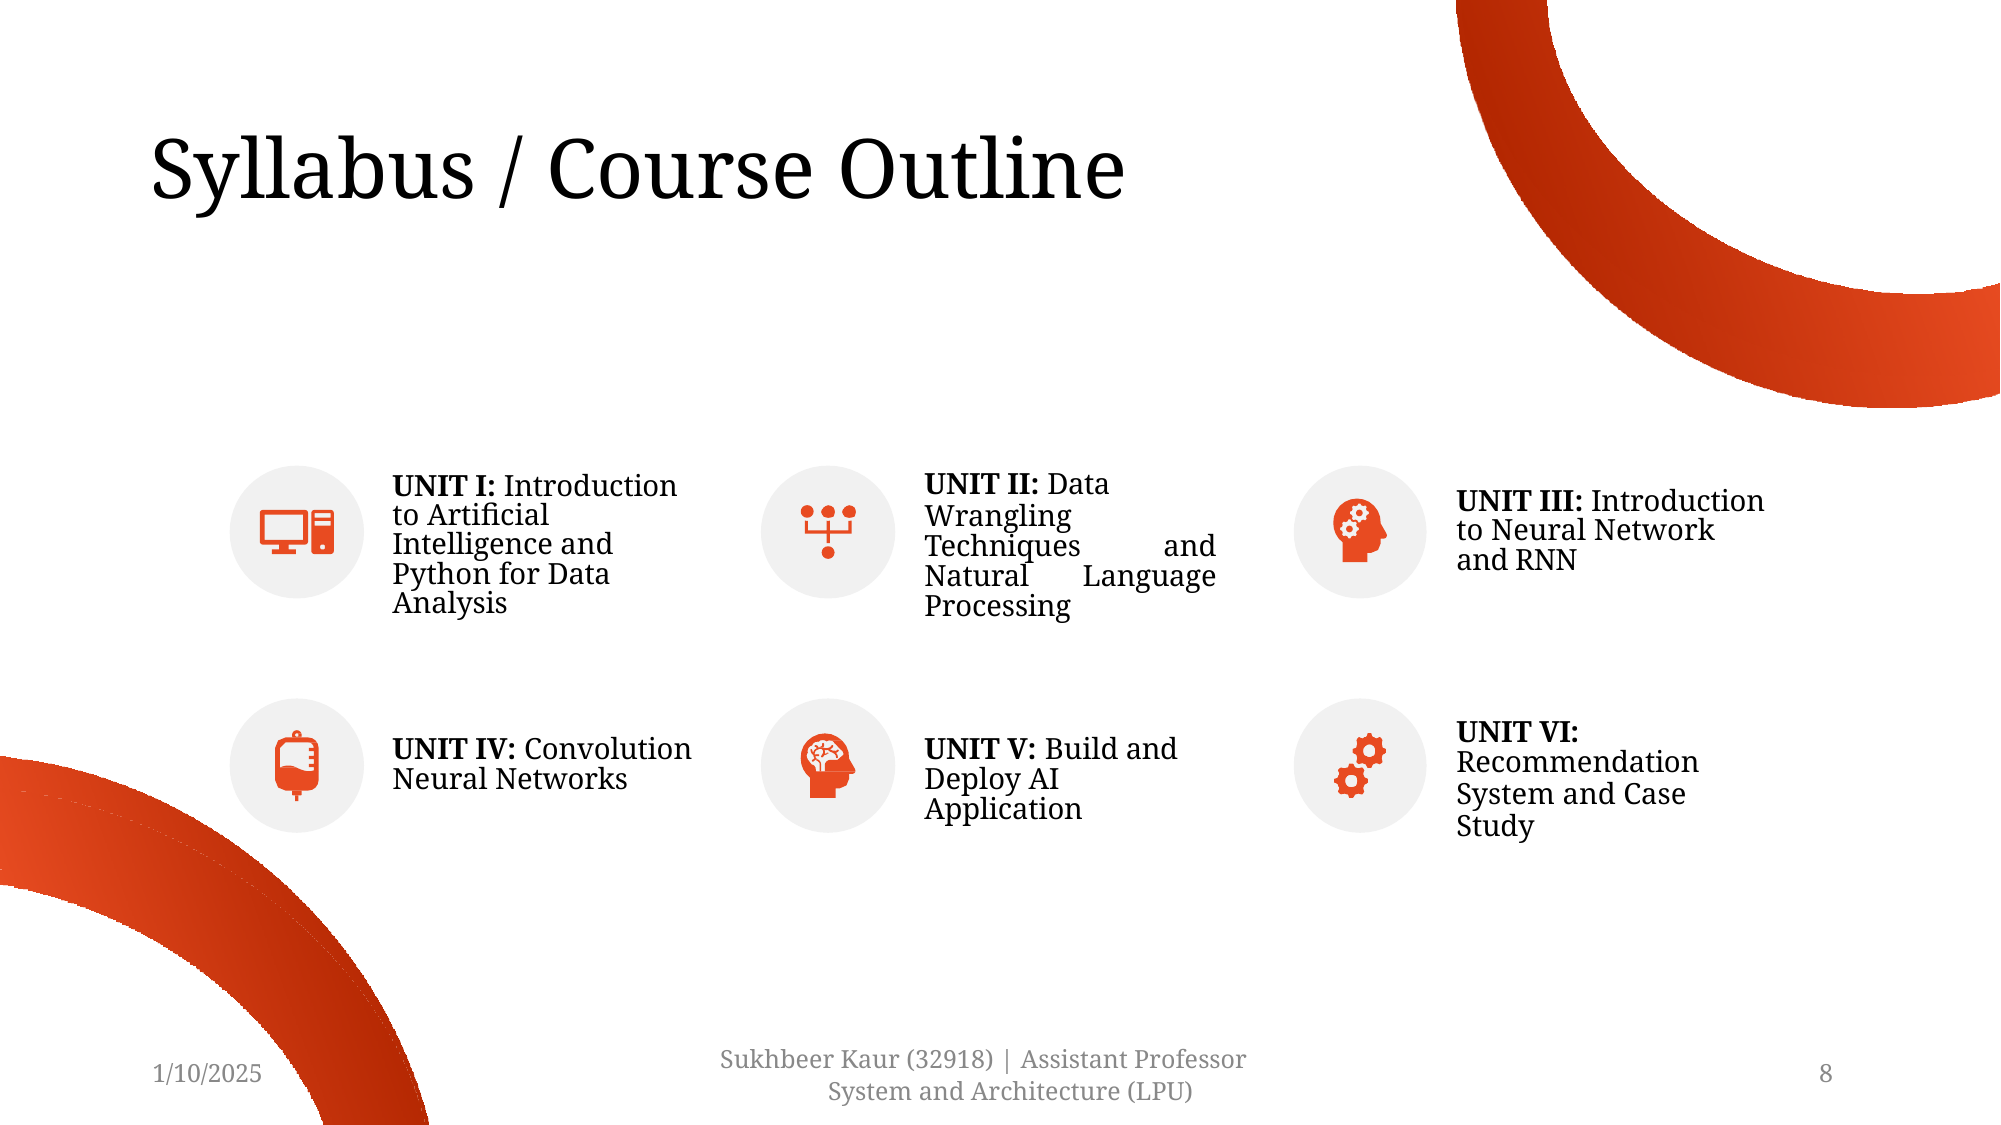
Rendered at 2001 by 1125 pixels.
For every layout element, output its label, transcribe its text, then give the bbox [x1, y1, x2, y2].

picture [1456, 0, 2000, 408]
text_box UNIT II: Data Wrangling Techniques and Natural Language Processing [922, 464, 1218, 622]
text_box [1293, 698, 1427, 834]
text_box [760, 465, 896, 599]
text_box UNIT IV: Convolution Neural Networks [432, 728, 696, 796]
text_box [0, 698, 429, 1125]
slide_number 8 [1817, 1057, 1858, 1125]
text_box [760, 698, 896, 834]
text_box UNIT I: Introduction to Artificial Intelligence and Python for Data Analysis [390, 464, 700, 620]
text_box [1293, 465, 1427, 599]
title Syllabus / Course Outline [150, 88, 1450, 304]
text_box UNIT III: Introduction to Neural Network and RNN [1454, 479, 1770, 576]
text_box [229, 465, 365, 599]
text_box UNIT V: Build and Deploy AI Application [922, 728, 1213, 826]
text_box UNIT VI: Recommendation System and Case Study [1454, 713, 1756, 843]
slide_number Sukhbeer Kaur (32918) | Assistant Professor System and Architecture (LPU) [718, 1042, 1283, 1125]
